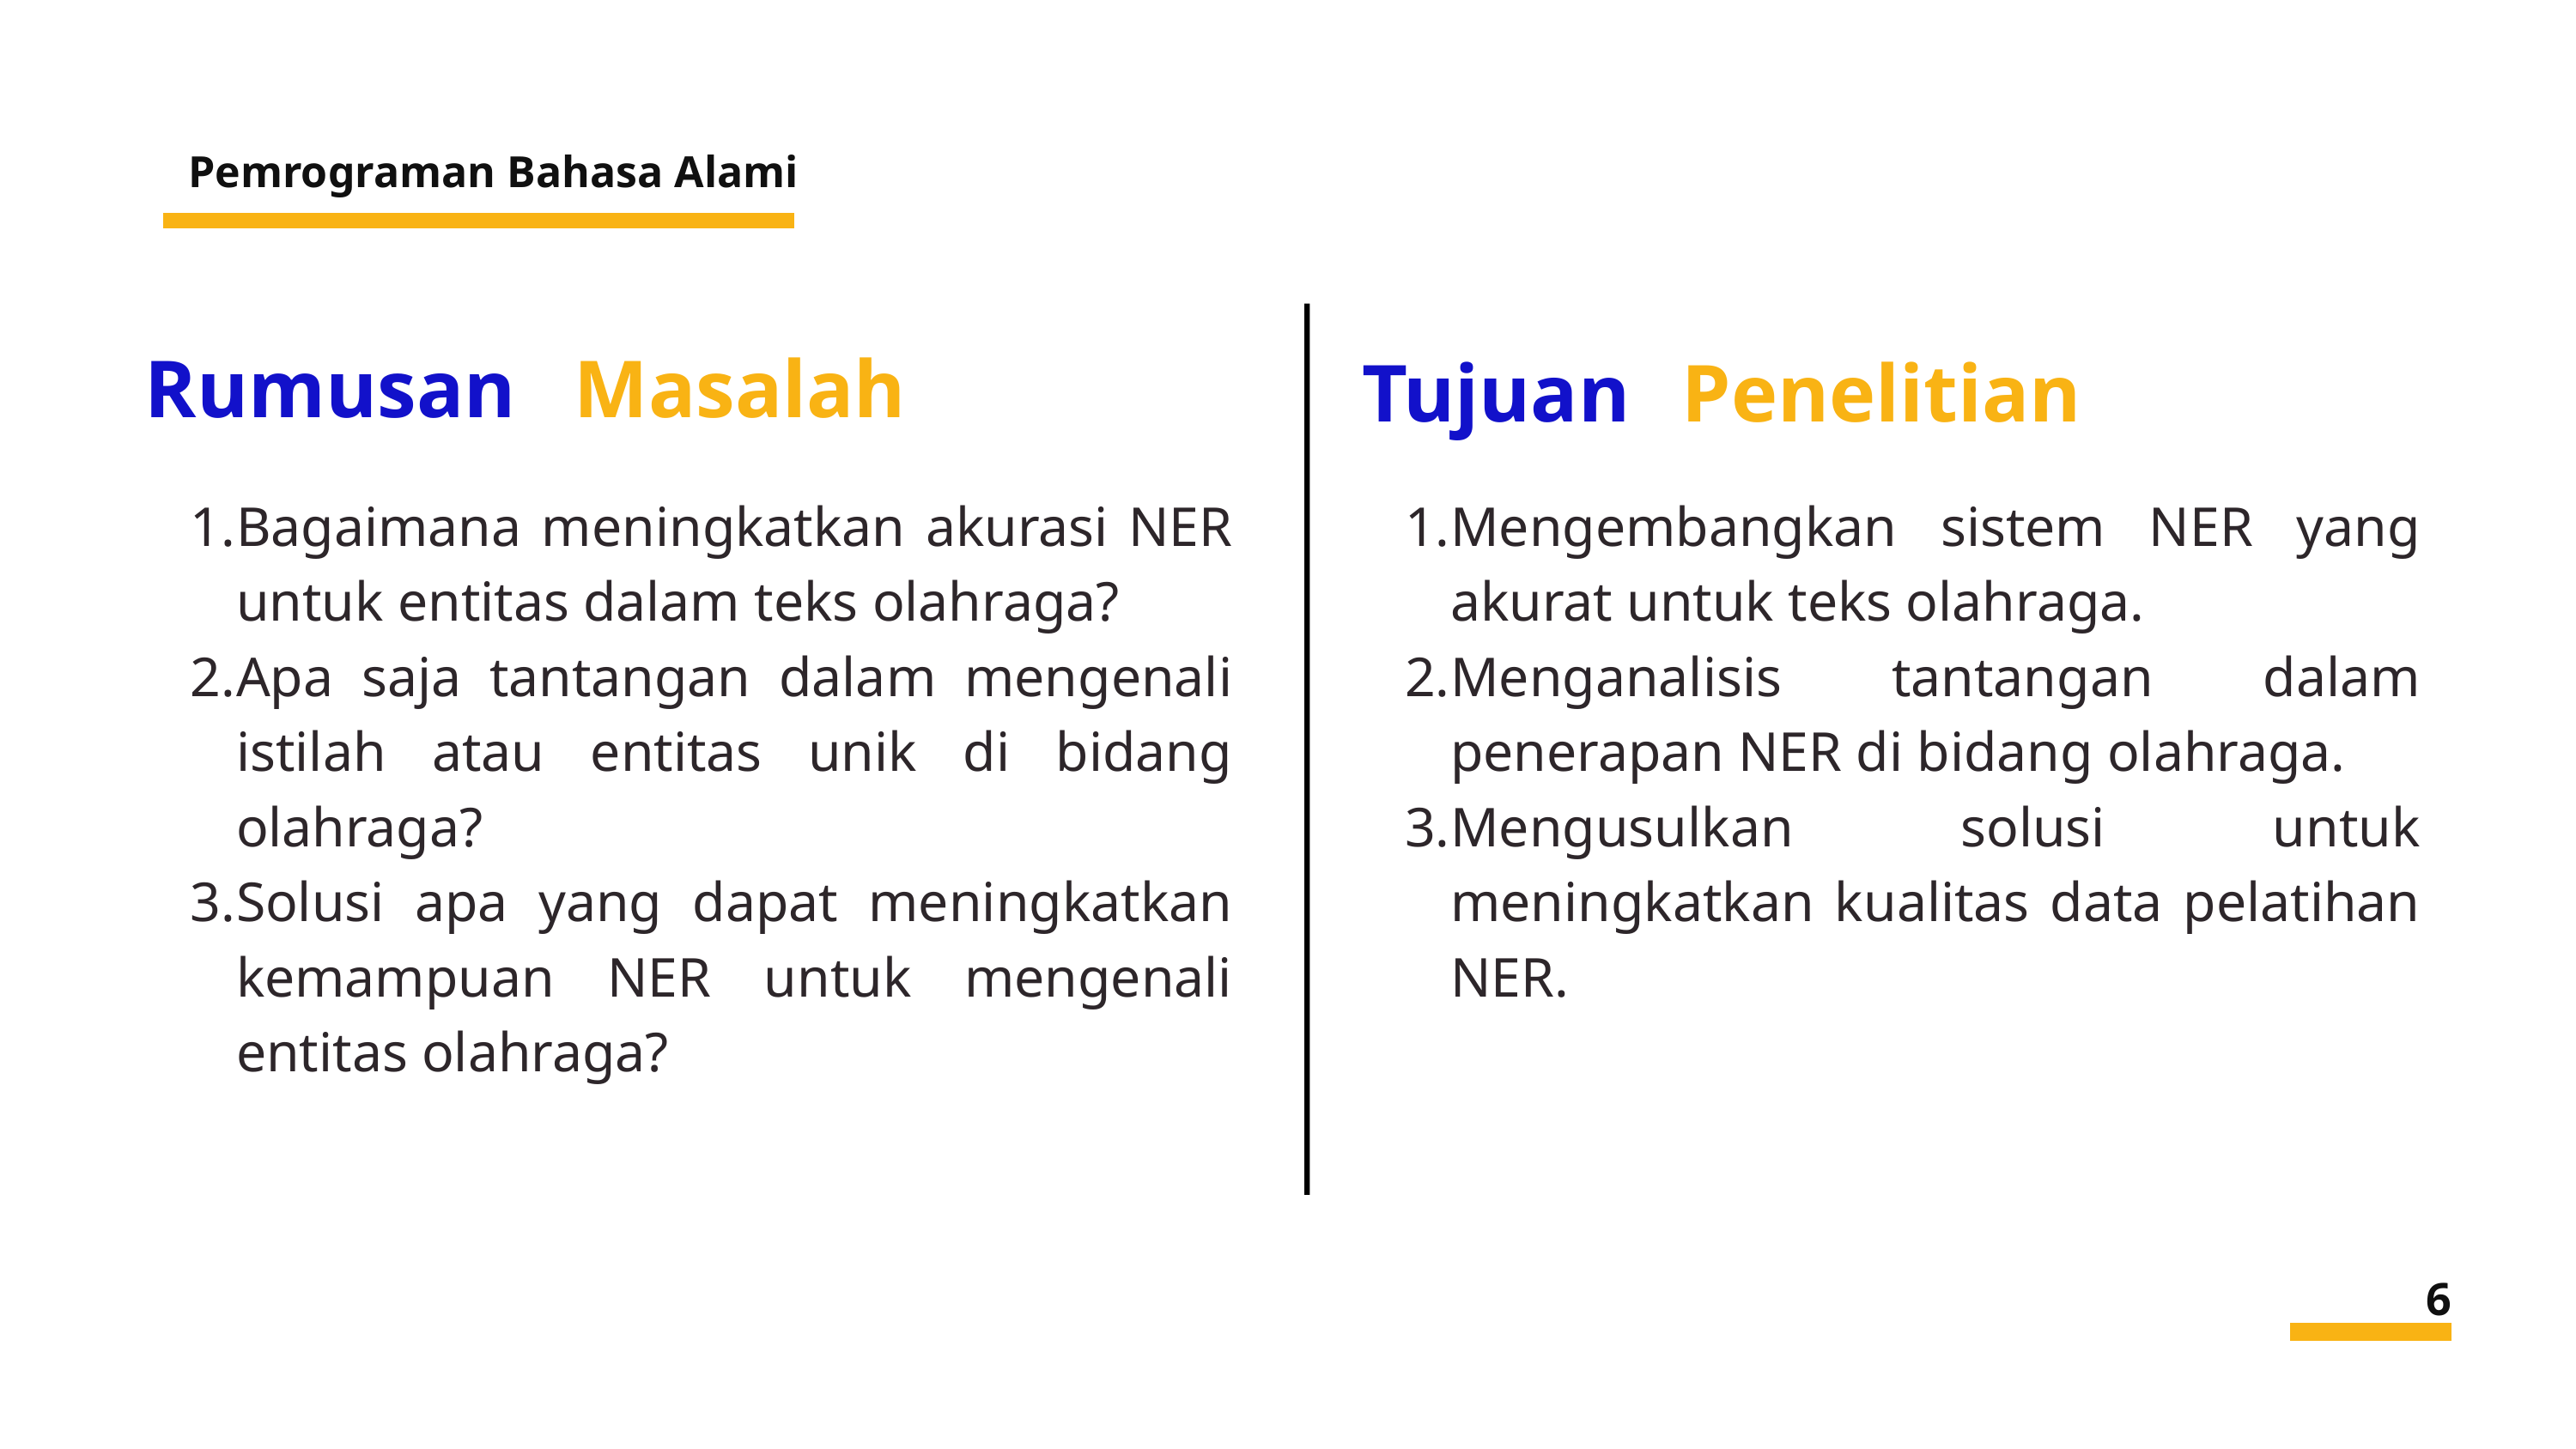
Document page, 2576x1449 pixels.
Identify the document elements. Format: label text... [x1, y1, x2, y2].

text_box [162, 213, 795, 229]
text_box Penelitian [1681, 363, 2128, 438]
text_box 6 [2410, 1262, 2451, 1322]
text_box Mengembangkan sistem NER yang akurat untuk teks olahraga. Menganalisis tantangan dalam penerapan NER di bidang olahraga. Mengusulkan solusi untuk meningkatkan kualitas data pelatihan NER. [1358, 482, 2422, 1008]
text_box Tujuan [1362, 363, 1681, 438]
text_box Bagaimana meningkatkan akurasi NER untuk entitas dalam teks olahraga? Apa saja tantangan dalam mengenali istilah atau entitas unik di bidang olahraga? Solusi apa yang dapat meningkatkan kemampuan NER untuk mengenali entitas olahraga? [144, 482, 1234, 1083]
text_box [144, 347, 986, 442]
text_box Pemrograman Bahasa Alami [144, 146, 799, 197]
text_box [2289, 1322, 2452, 1342]
